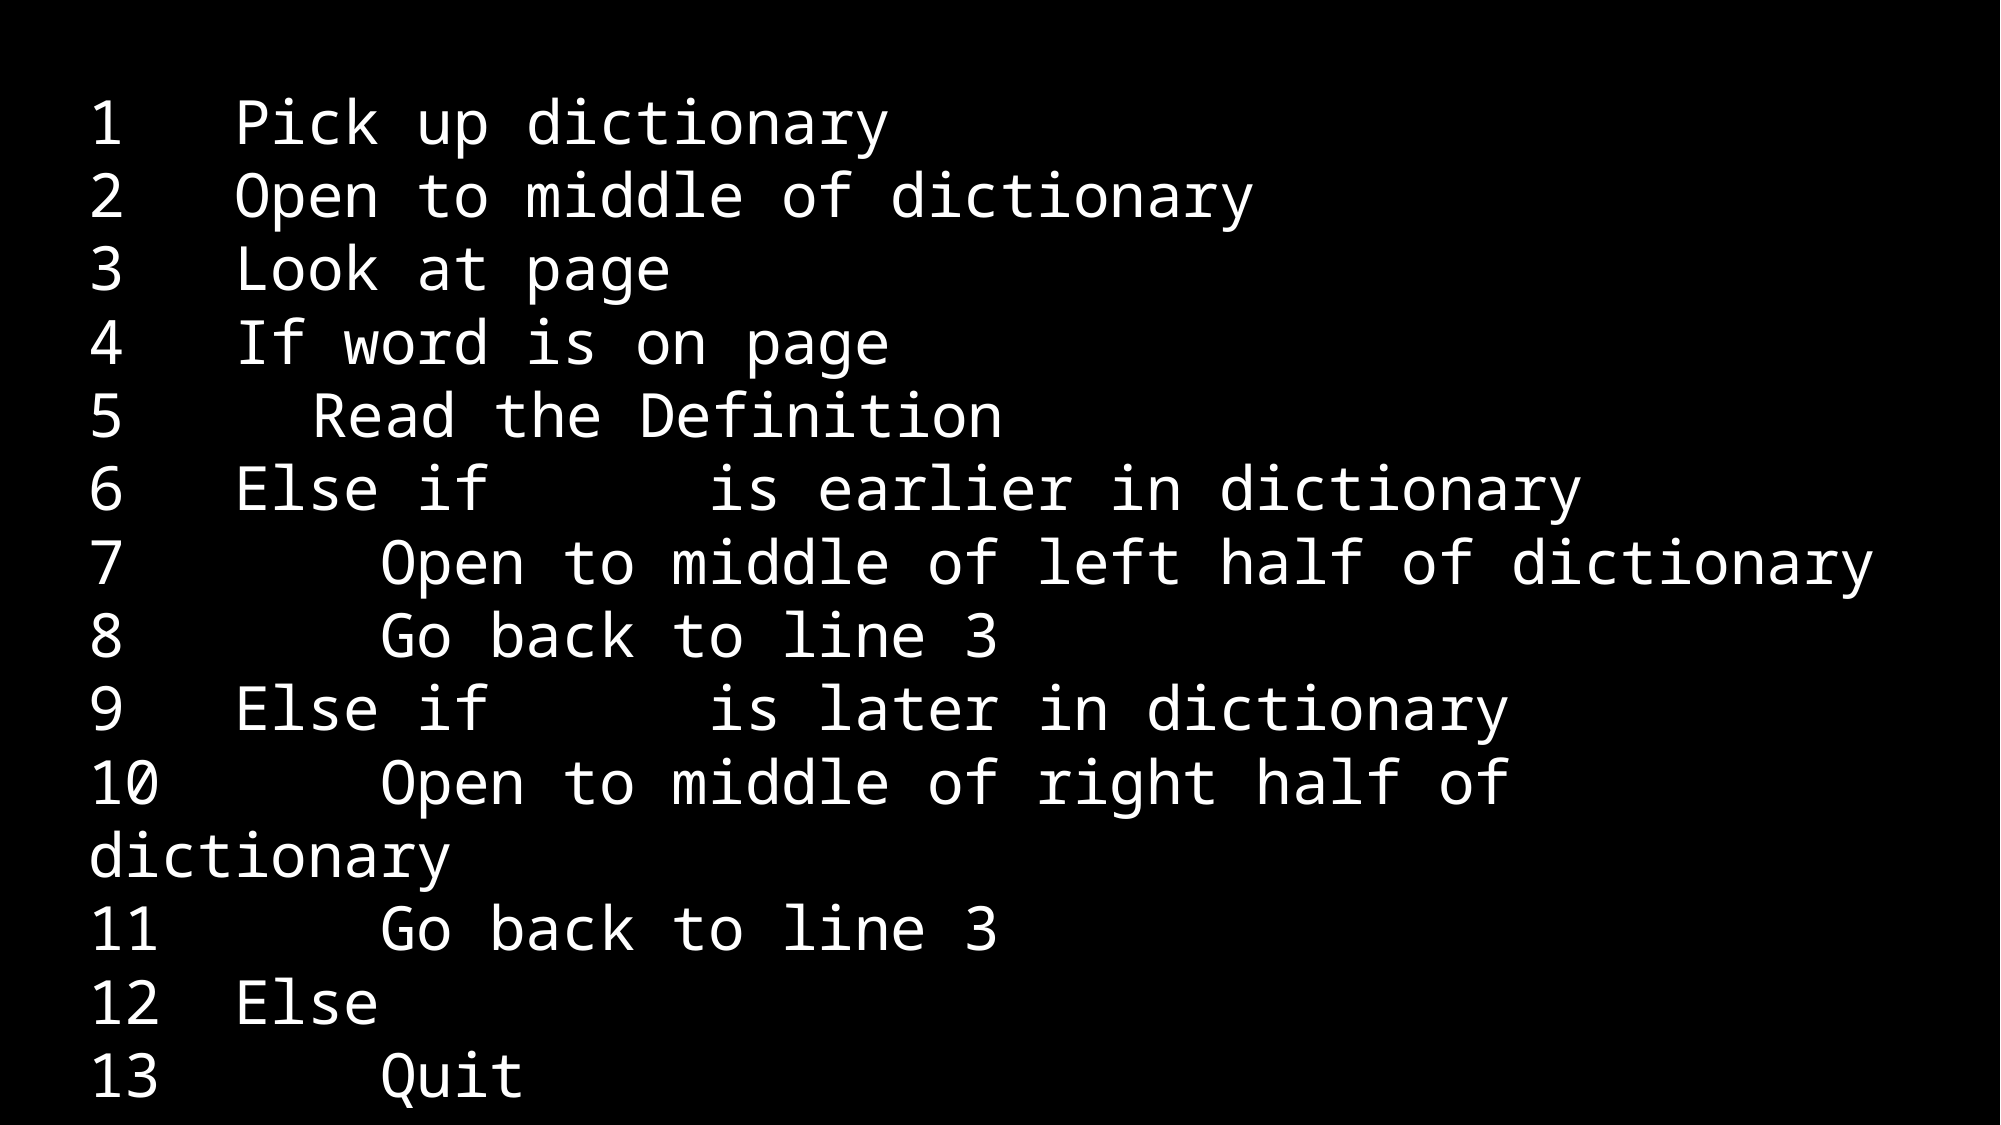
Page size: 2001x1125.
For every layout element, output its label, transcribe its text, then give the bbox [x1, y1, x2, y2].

list 1 Pick up dictionary 2 Open to middle of dictionary 3 Look at page 4 If word is on page 5 Read the Definition 6 Else if word is earlier in dictionary 7 Open to middle of left half of dictionary 8 Go back to line 3 9 Else if word is later in dictionary 10 Open to middle of right half of dictionary 11 Go back to line 3 12 Else 13 Quit [68, 62, 1932, 1062]
